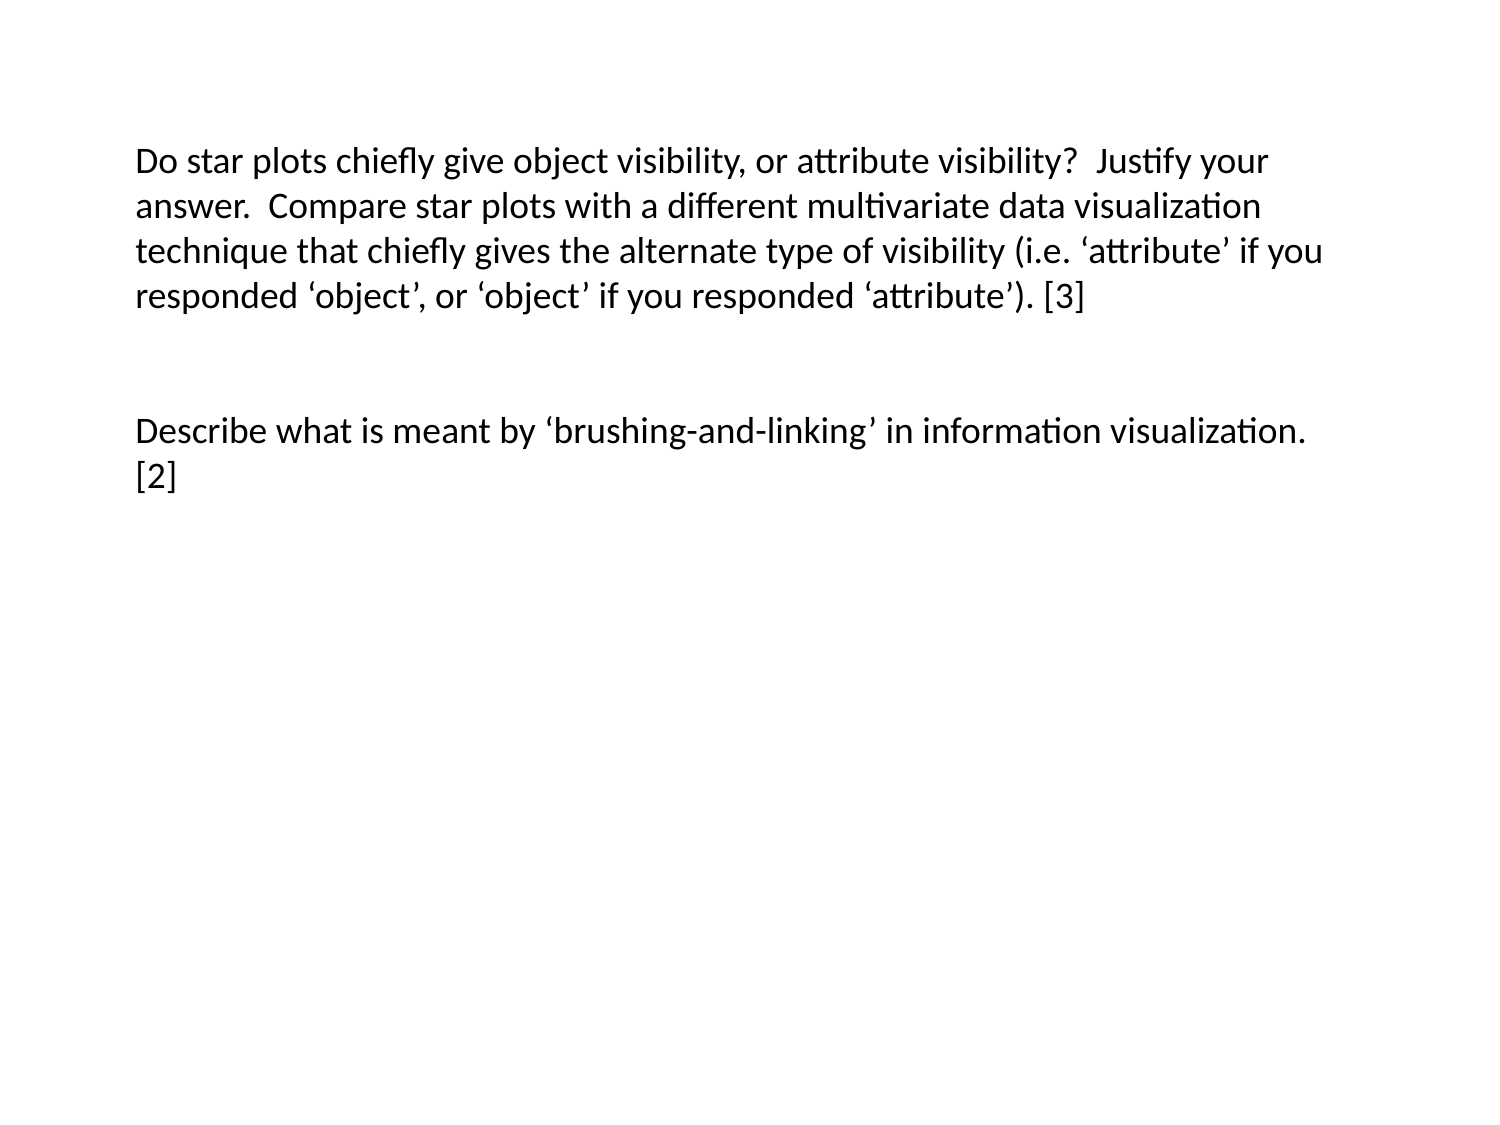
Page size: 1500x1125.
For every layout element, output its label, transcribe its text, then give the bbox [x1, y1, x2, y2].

text_box Do star plots chiefly give object visibility, or attribute visibility? Justify your answer. Compare star plots with a different multivariate data visualization technique that chiefly gives the alternate type of visibility (i.e. ‘attribute’ if you responded ‘object’, or ‘object’ if you responded ‘attribute’). [3] Describe what is meant by ‘brushing-and-linking’ in information visualization. [2] [120, 128, 1368, 639]
